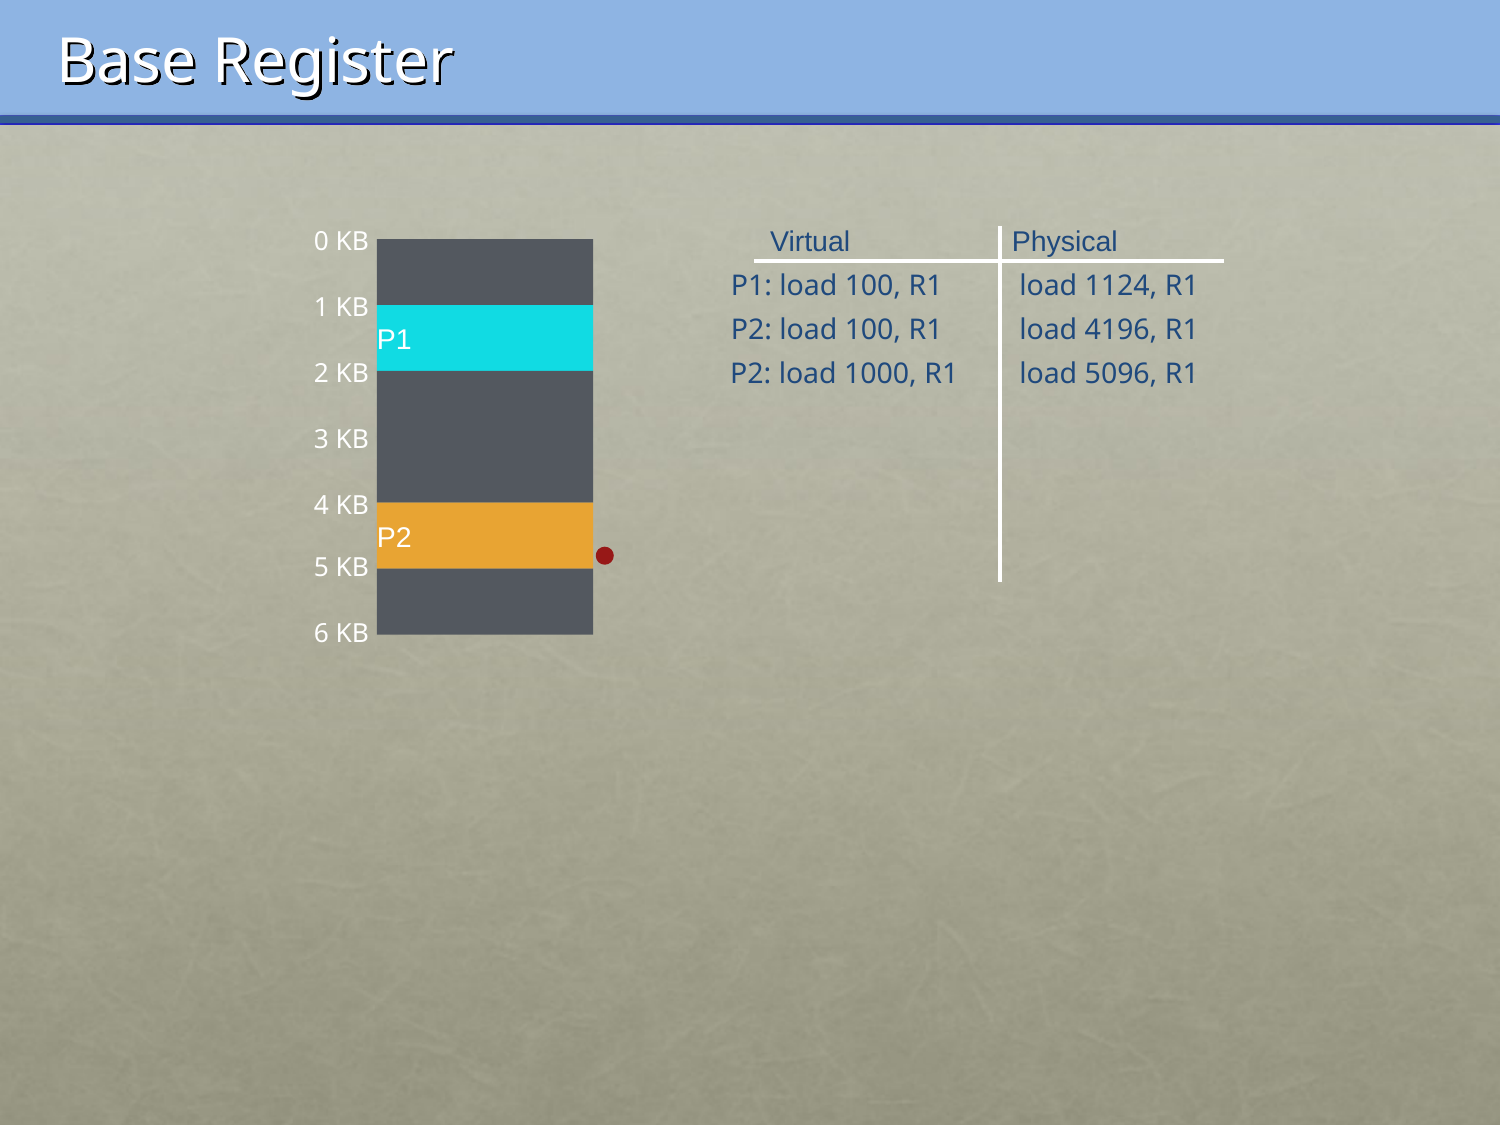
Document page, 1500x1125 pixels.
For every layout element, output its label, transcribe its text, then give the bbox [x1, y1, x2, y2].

text_box [595, 546, 614, 565]
text_box P2: load 100, R1 [726, 306, 989, 350]
text_box 3 KB [309, 417, 374, 458]
text_box load 1124, R1 [1007, 262, 1242, 306]
text_box Virtual [765, 218, 1000, 262]
text_box 2 KB [309, 351, 374, 392]
text_box Physical [1007, 218, 1242, 262]
text_box [376, 568, 594, 635]
text_box 1 KB [309, 285, 374, 326]
text_box [376, 239, 594, 305]
text_box P1: load 100, R1 [726, 262, 989, 306]
text_box 6 KB [309, 612, 374, 653]
picture [0, 125, 1500, 1125]
text_box load 5096, R1 [1007, 350, 1242, 394]
text_box 0 KB [309, 219, 374, 261]
text_box [376, 436, 594, 502]
text_box P1 [376, 305, 594, 370]
text_box Base Register [35, 9, 1477, 106]
text_box 4 KB [309, 483, 374, 524]
text_box load 4196, R1 [1007, 306, 1242, 350]
text_box 5 KB [309, 546, 374, 587]
text_box P2 [376, 502, 594, 568]
text_box [376, 370, 594, 436]
text_box P2: load 1000, R1 [725, 350, 994, 394]
